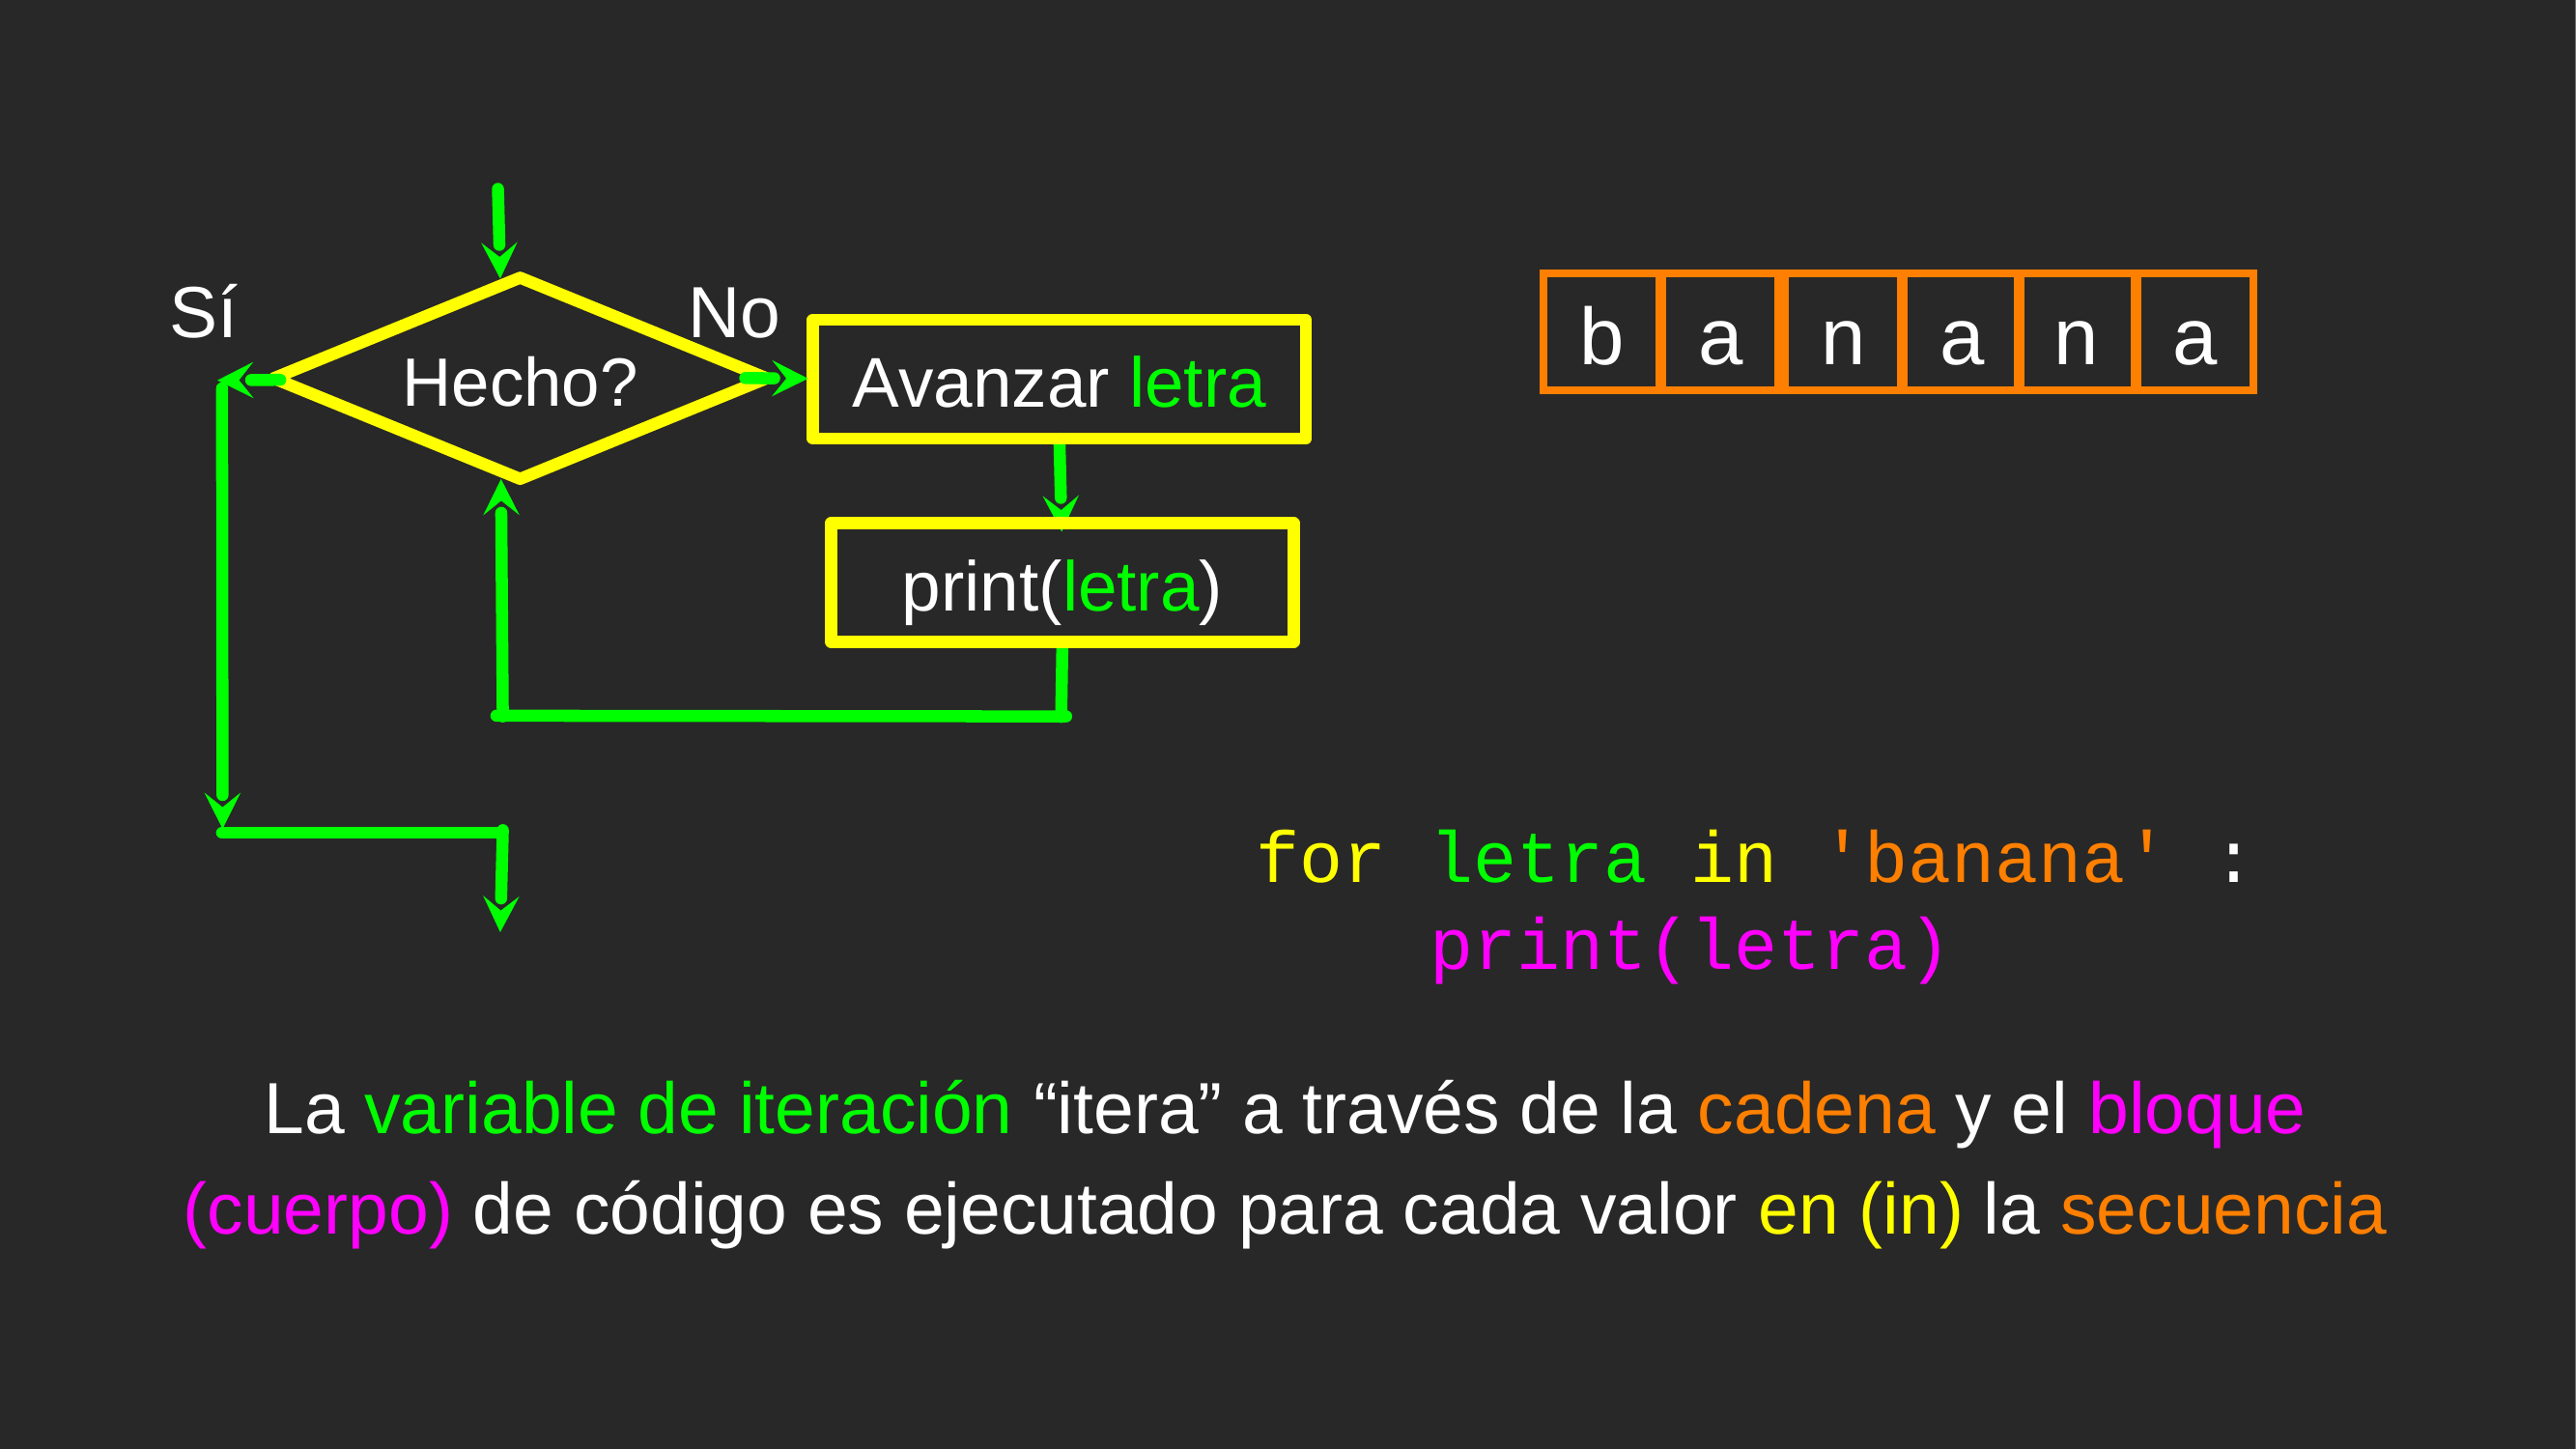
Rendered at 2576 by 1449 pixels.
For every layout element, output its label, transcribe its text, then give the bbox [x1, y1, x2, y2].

text_box b [1543, 273, 1660, 391]
text_box print(letra) [831, 523, 1294, 642]
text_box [499, 830, 503, 933]
text_box Sí [133, 259, 274, 358]
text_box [497, 188, 501, 279]
text_box a [1661, 273, 1779, 391]
text_box n [1784, 273, 1902, 391]
text_box La variable de iteración “itera” a través de la cadena y el bloque (cuerpo) de código es ejecutado para cada valor en (in) la secuencia [133, 1041, 2437, 1256]
text_box Hecho? [284, 277, 751, 479]
text_box for letra in 'banana' : print(letra) [1256, 806, 2308, 987]
text_box a [2137, 273, 2254, 391]
text_box a [1903, 273, 2018, 391]
text_box Avanzar letra [812, 320, 1307, 440]
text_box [1059, 438, 1062, 532]
text_box n [2018, 273, 2136, 391]
text_box No [677, 259, 793, 358]
